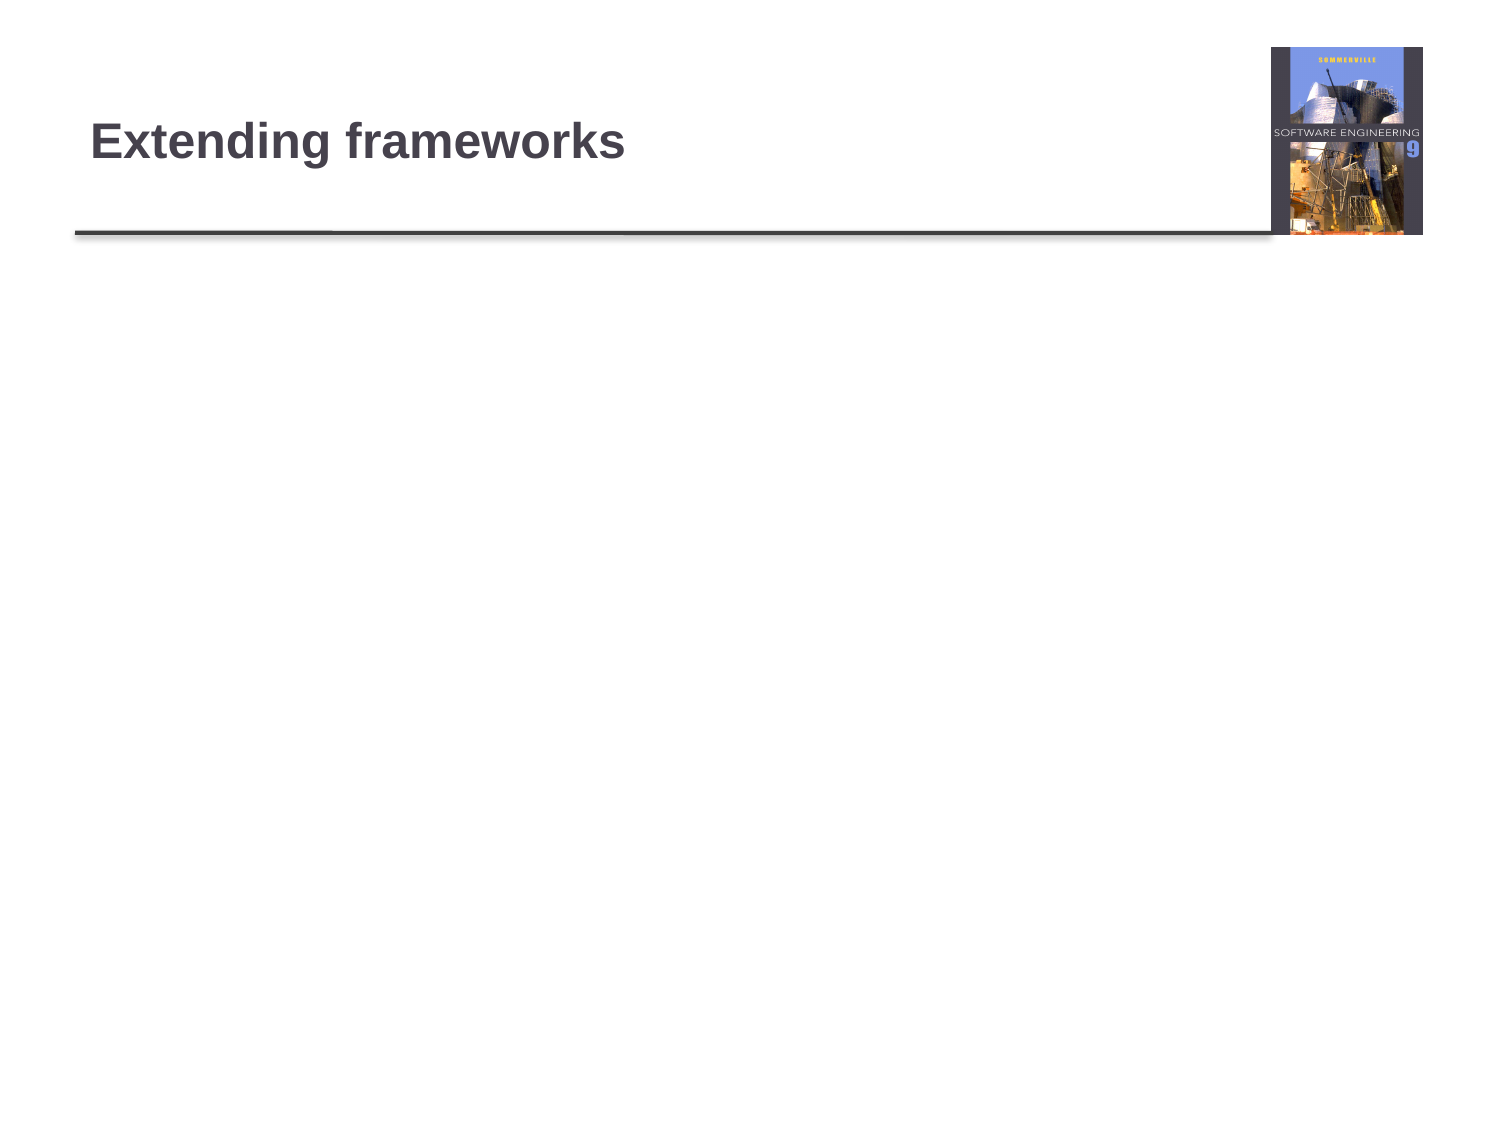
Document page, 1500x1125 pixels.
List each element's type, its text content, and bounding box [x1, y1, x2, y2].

picture [1272, 47, 1423, 235]
title Extending frameworks [74, 44, 1272, 233]
